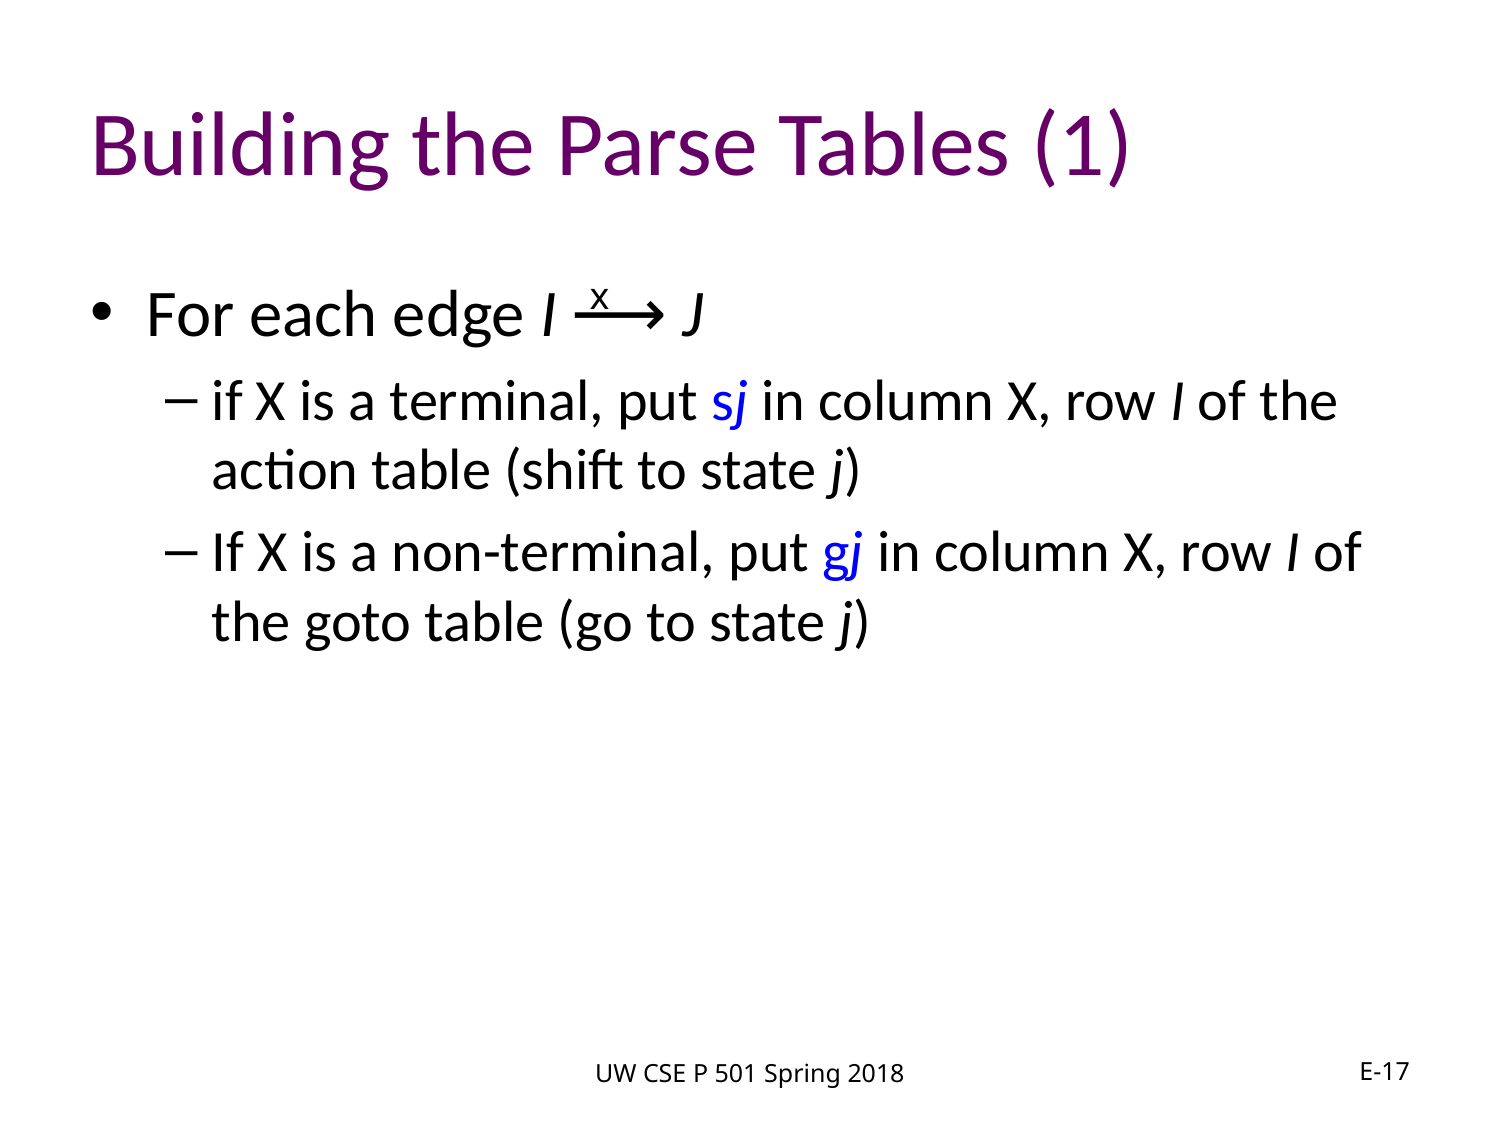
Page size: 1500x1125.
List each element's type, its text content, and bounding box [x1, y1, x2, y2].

footer UW CSE P 501 Spring 2018 [512, 1042, 988, 1103]
list For each edge I ⟶ J if X is a terminal, put sj in column X, row I of the action table (shift to state j) If X is a non-terminal, put gj in column X, row I of the goto table (go to state j) [75, 262, 1425, 1005]
slide_number E-17 [1074, 1042, 1425, 1103]
text_box x [518, 264, 681, 325]
title Building the Parse Tables (1) [75, 45, 1425, 233]
